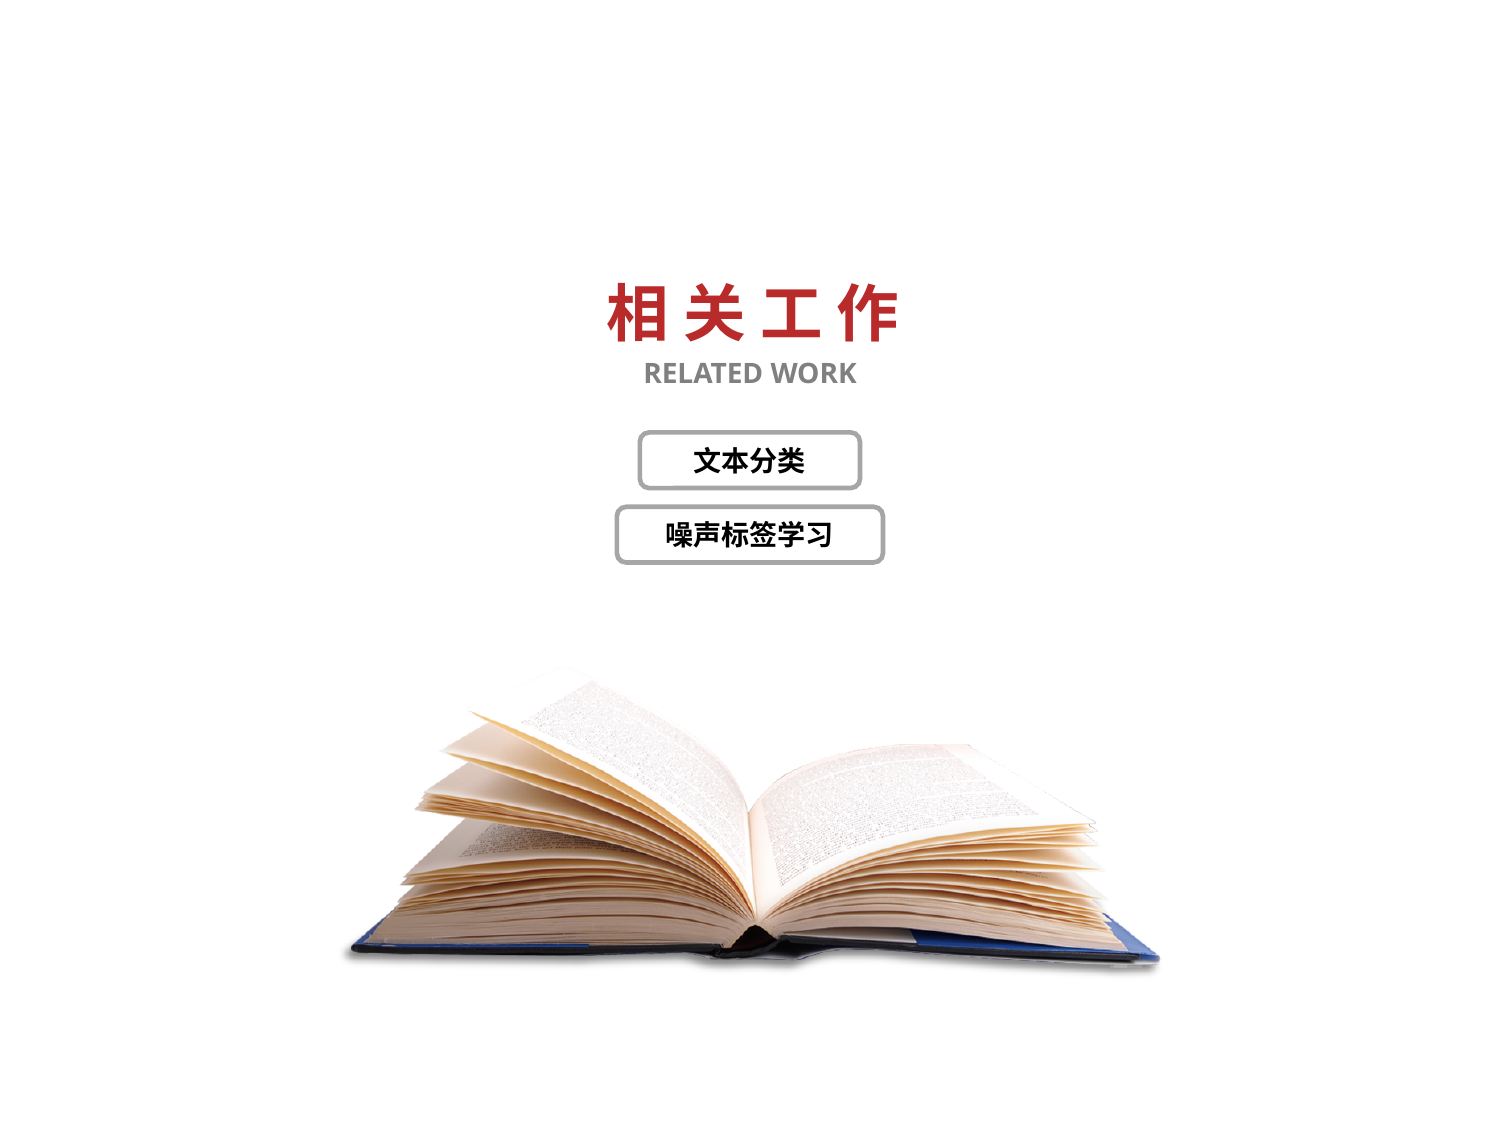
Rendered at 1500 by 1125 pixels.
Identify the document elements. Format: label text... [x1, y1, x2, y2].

picture [275, 637, 1225, 985]
text_box 文本分类 [638, 431, 862, 490]
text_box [175, 266, 1331, 398]
text_box 噪声标签学习 [615, 505, 885, 564]
